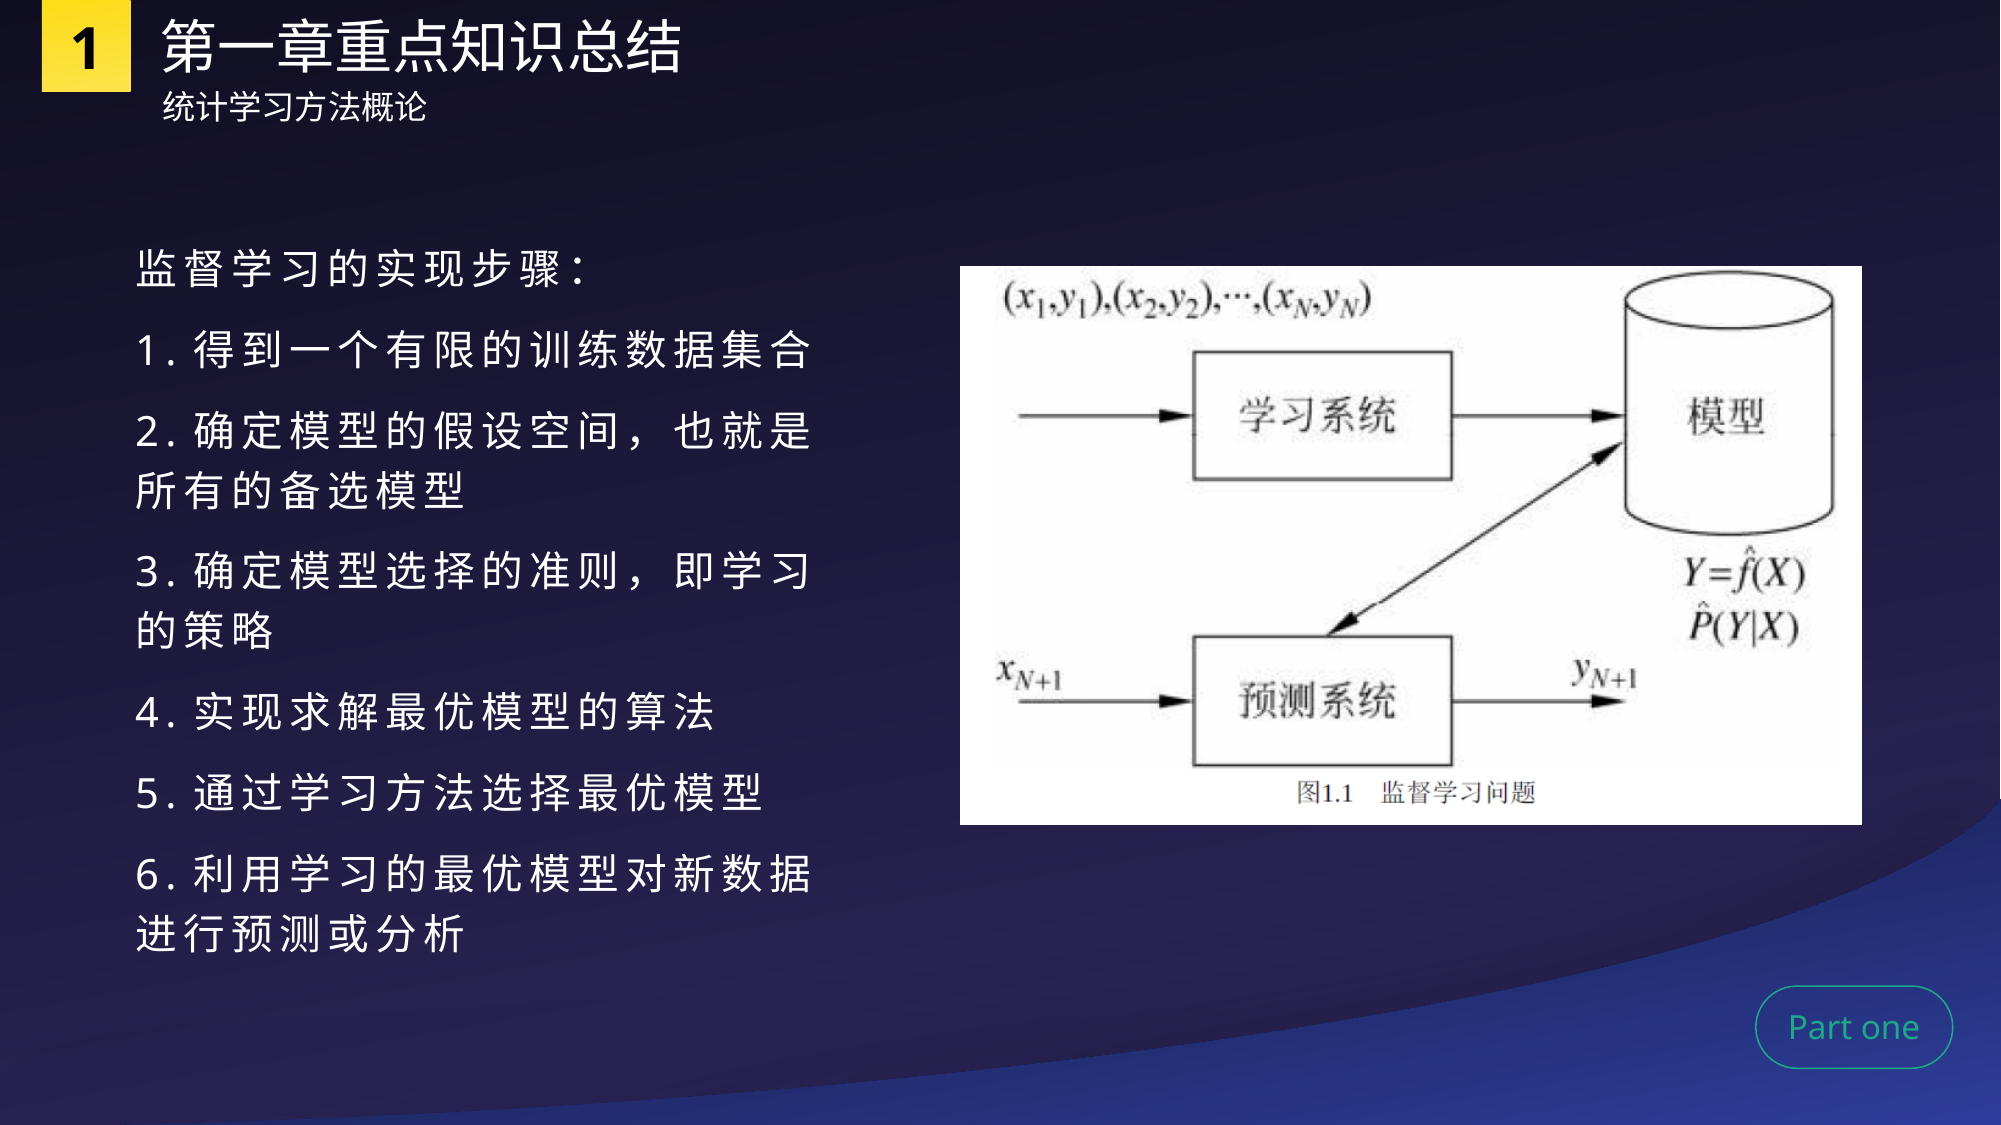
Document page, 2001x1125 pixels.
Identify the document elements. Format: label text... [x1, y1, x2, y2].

text_box 第一章重点知识总结 [131, 2, 794, 88]
picture [960, 266, 1862, 825]
text_box 统计学习方法概论 [147, 79, 1028, 134]
text_box 监督学习的实现步骤： 1.得到一个有限的训练数据集合 2.确定模型的假设空间，也就是所有的备选模型 3.确定模型选择的准则，即学习的策略 4.实现求解最优模型的算法 5.通过学习方法选择最优模型 6.利用学习的最优模型对新数据进行预测或分析 [120, 225, 842, 797]
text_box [2, 797, 2000, 1125]
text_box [41, 0, 131, 92]
